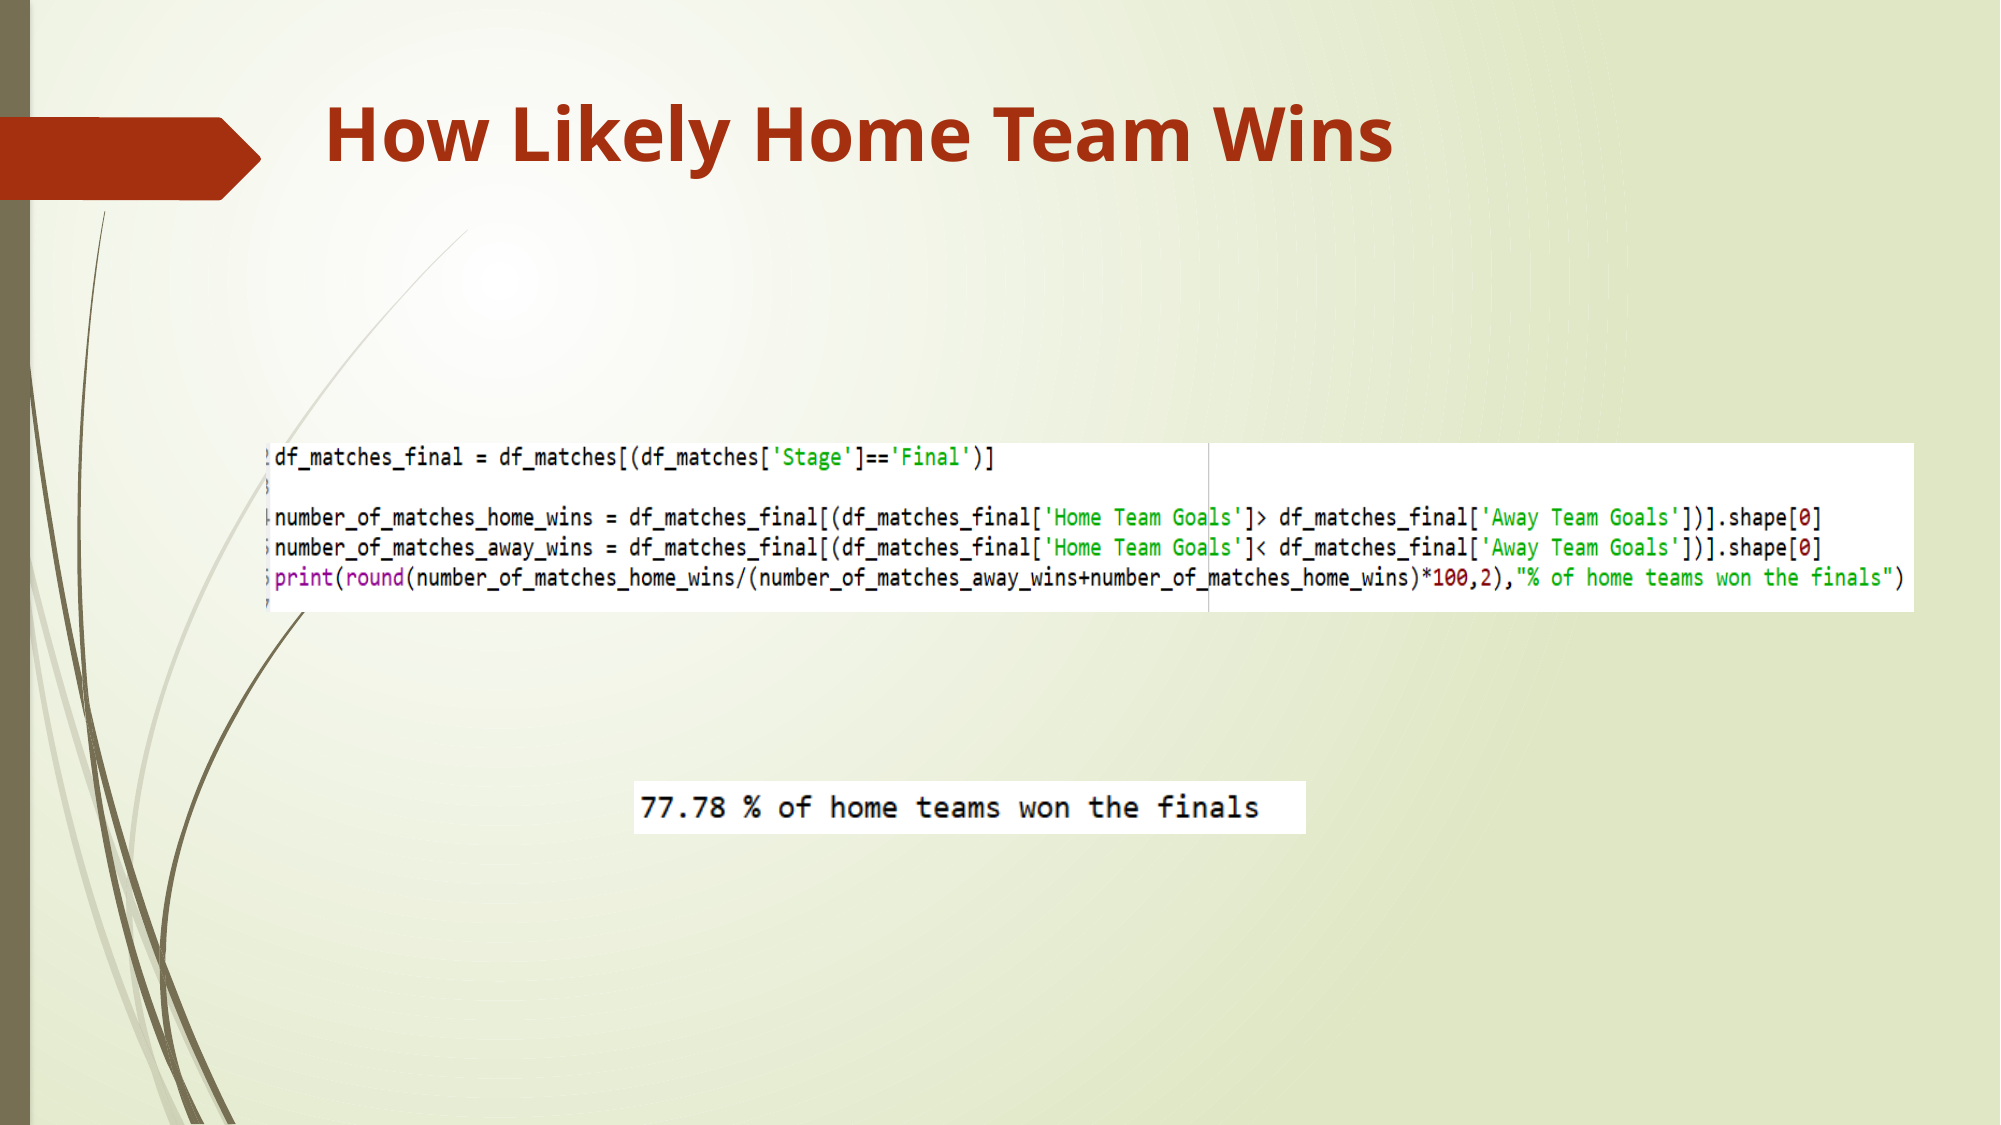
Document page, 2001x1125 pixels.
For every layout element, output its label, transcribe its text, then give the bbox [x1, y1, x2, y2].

picture [634, 781, 1306, 834]
picture [266, 443, 1914, 612]
title How Likely Home Team Wins [308, 79, 1771, 290]
